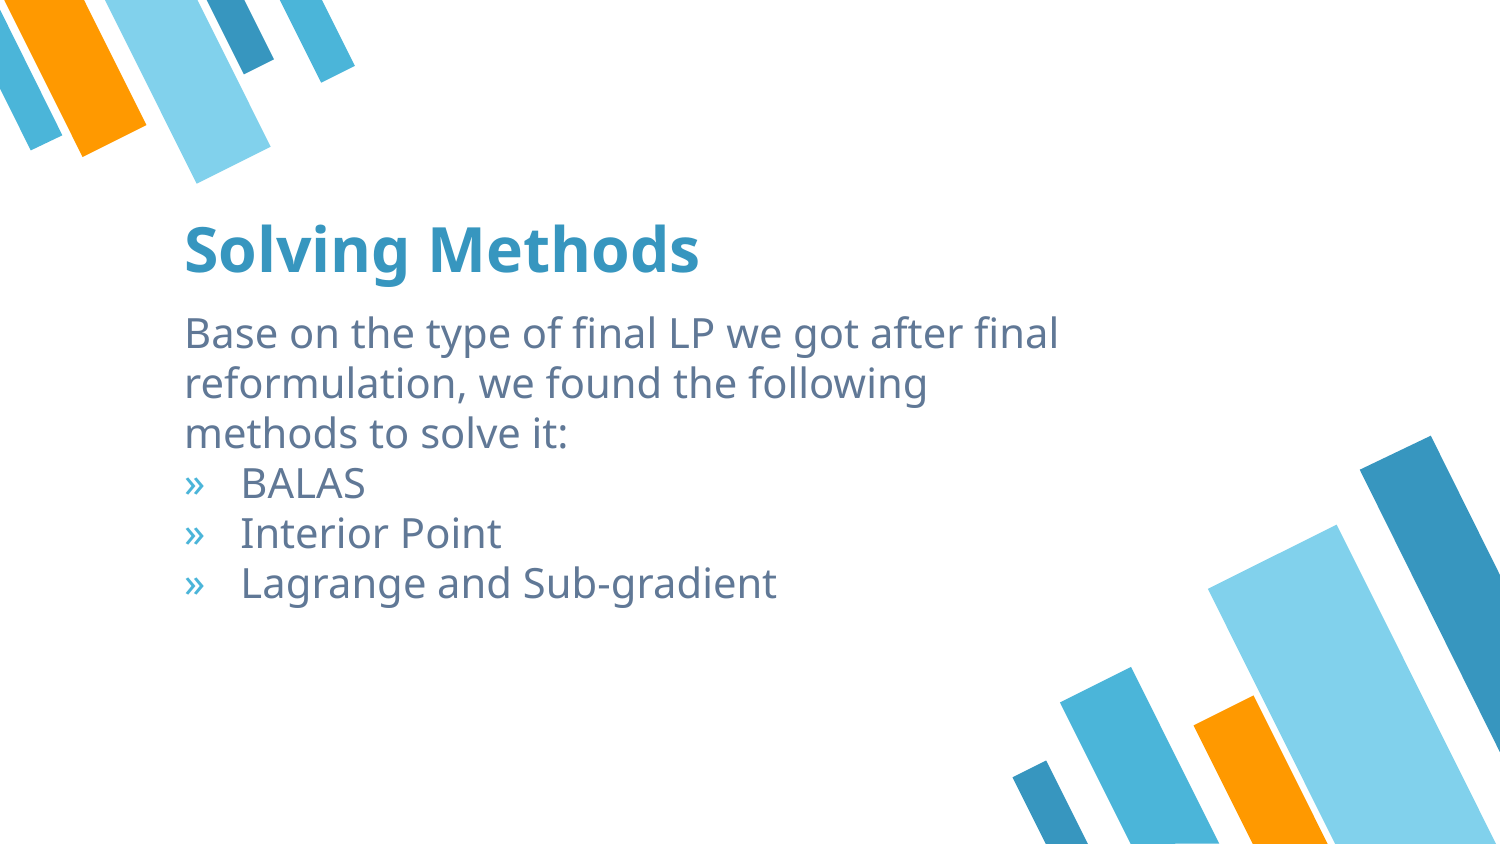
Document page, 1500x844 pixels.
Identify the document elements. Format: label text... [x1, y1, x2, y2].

list Base on the type of final LP we got after final reformulation, we found the following methods to solve it: BALAS Interior Point Lagrange and Sub-gradient [169, 291, 1115, 706]
title Solving Methods [169, 188, 1115, 291]
